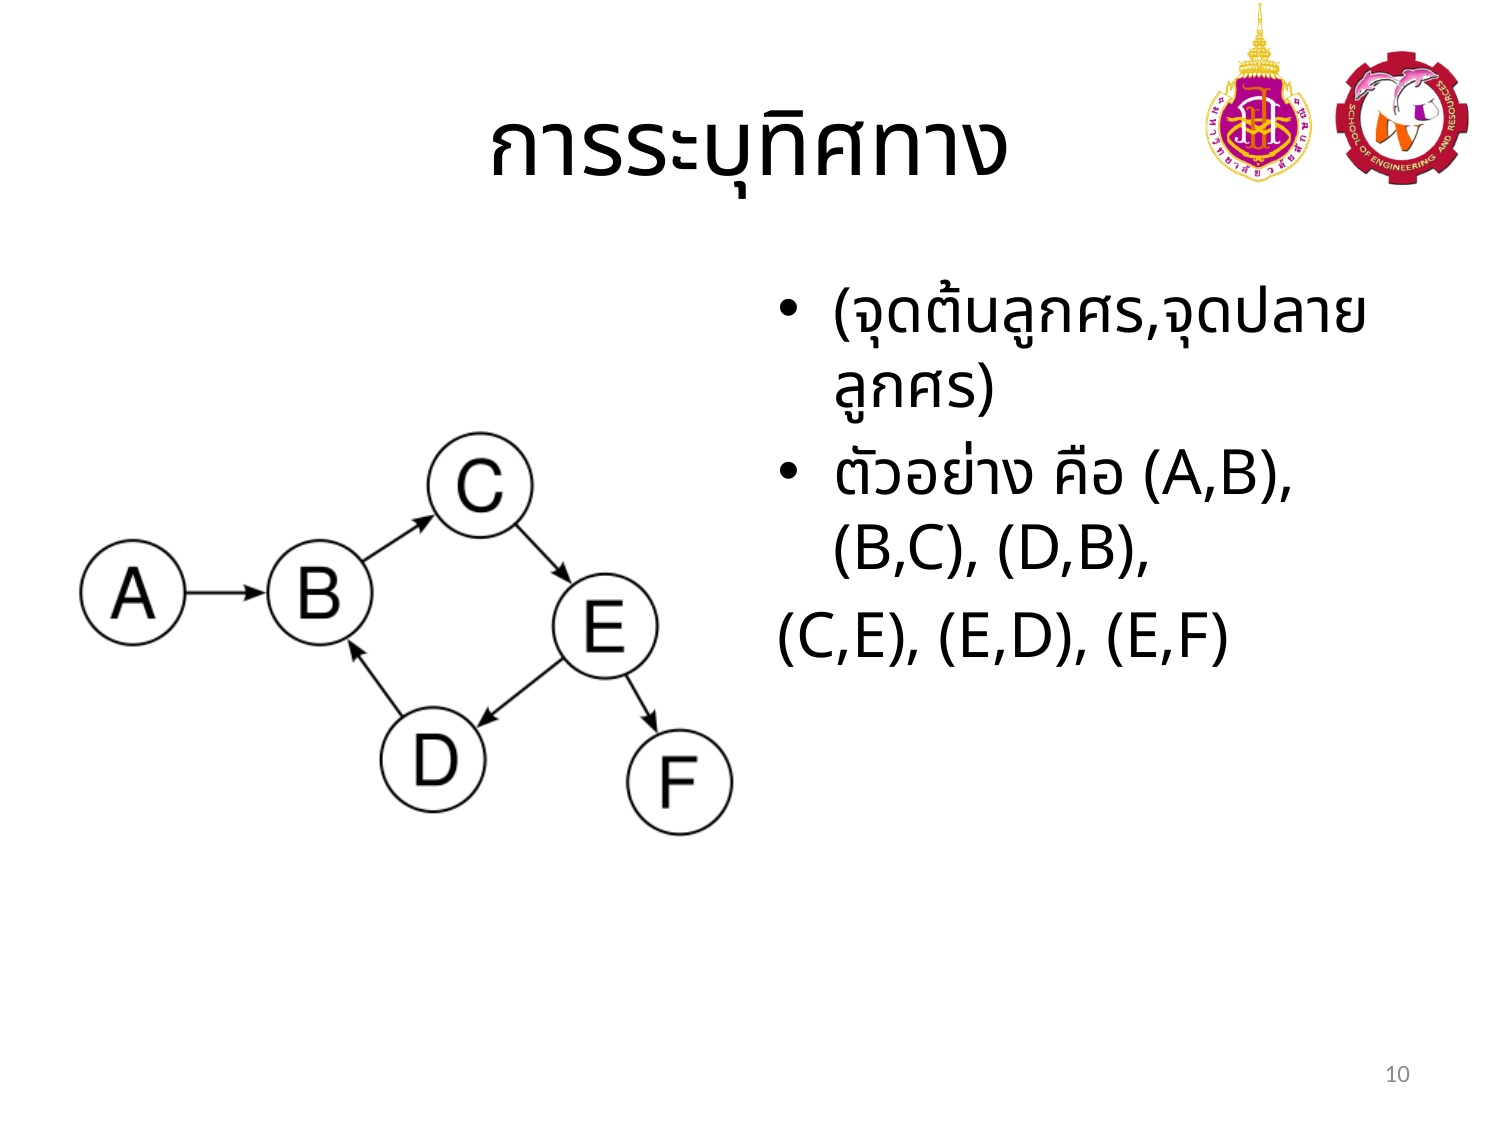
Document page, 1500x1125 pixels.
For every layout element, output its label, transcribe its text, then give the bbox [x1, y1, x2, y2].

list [74, 427, 738, 840]
list (จุดต้นลูกศร,จุดปลายลูกศร) ตัวอย่าง คือ (A,B), (B,C), (D,B), (C,E), (E,D), (E,F) [762, 262, 1425, 1005]
picture [1333, 50, 1471, 185]
picture [1201, 0, 1320, 185]
slide_number 10 [1074, 1042, 1425, 1103]
title การระบุทิศทาง [75, 45, 1425, 233]
